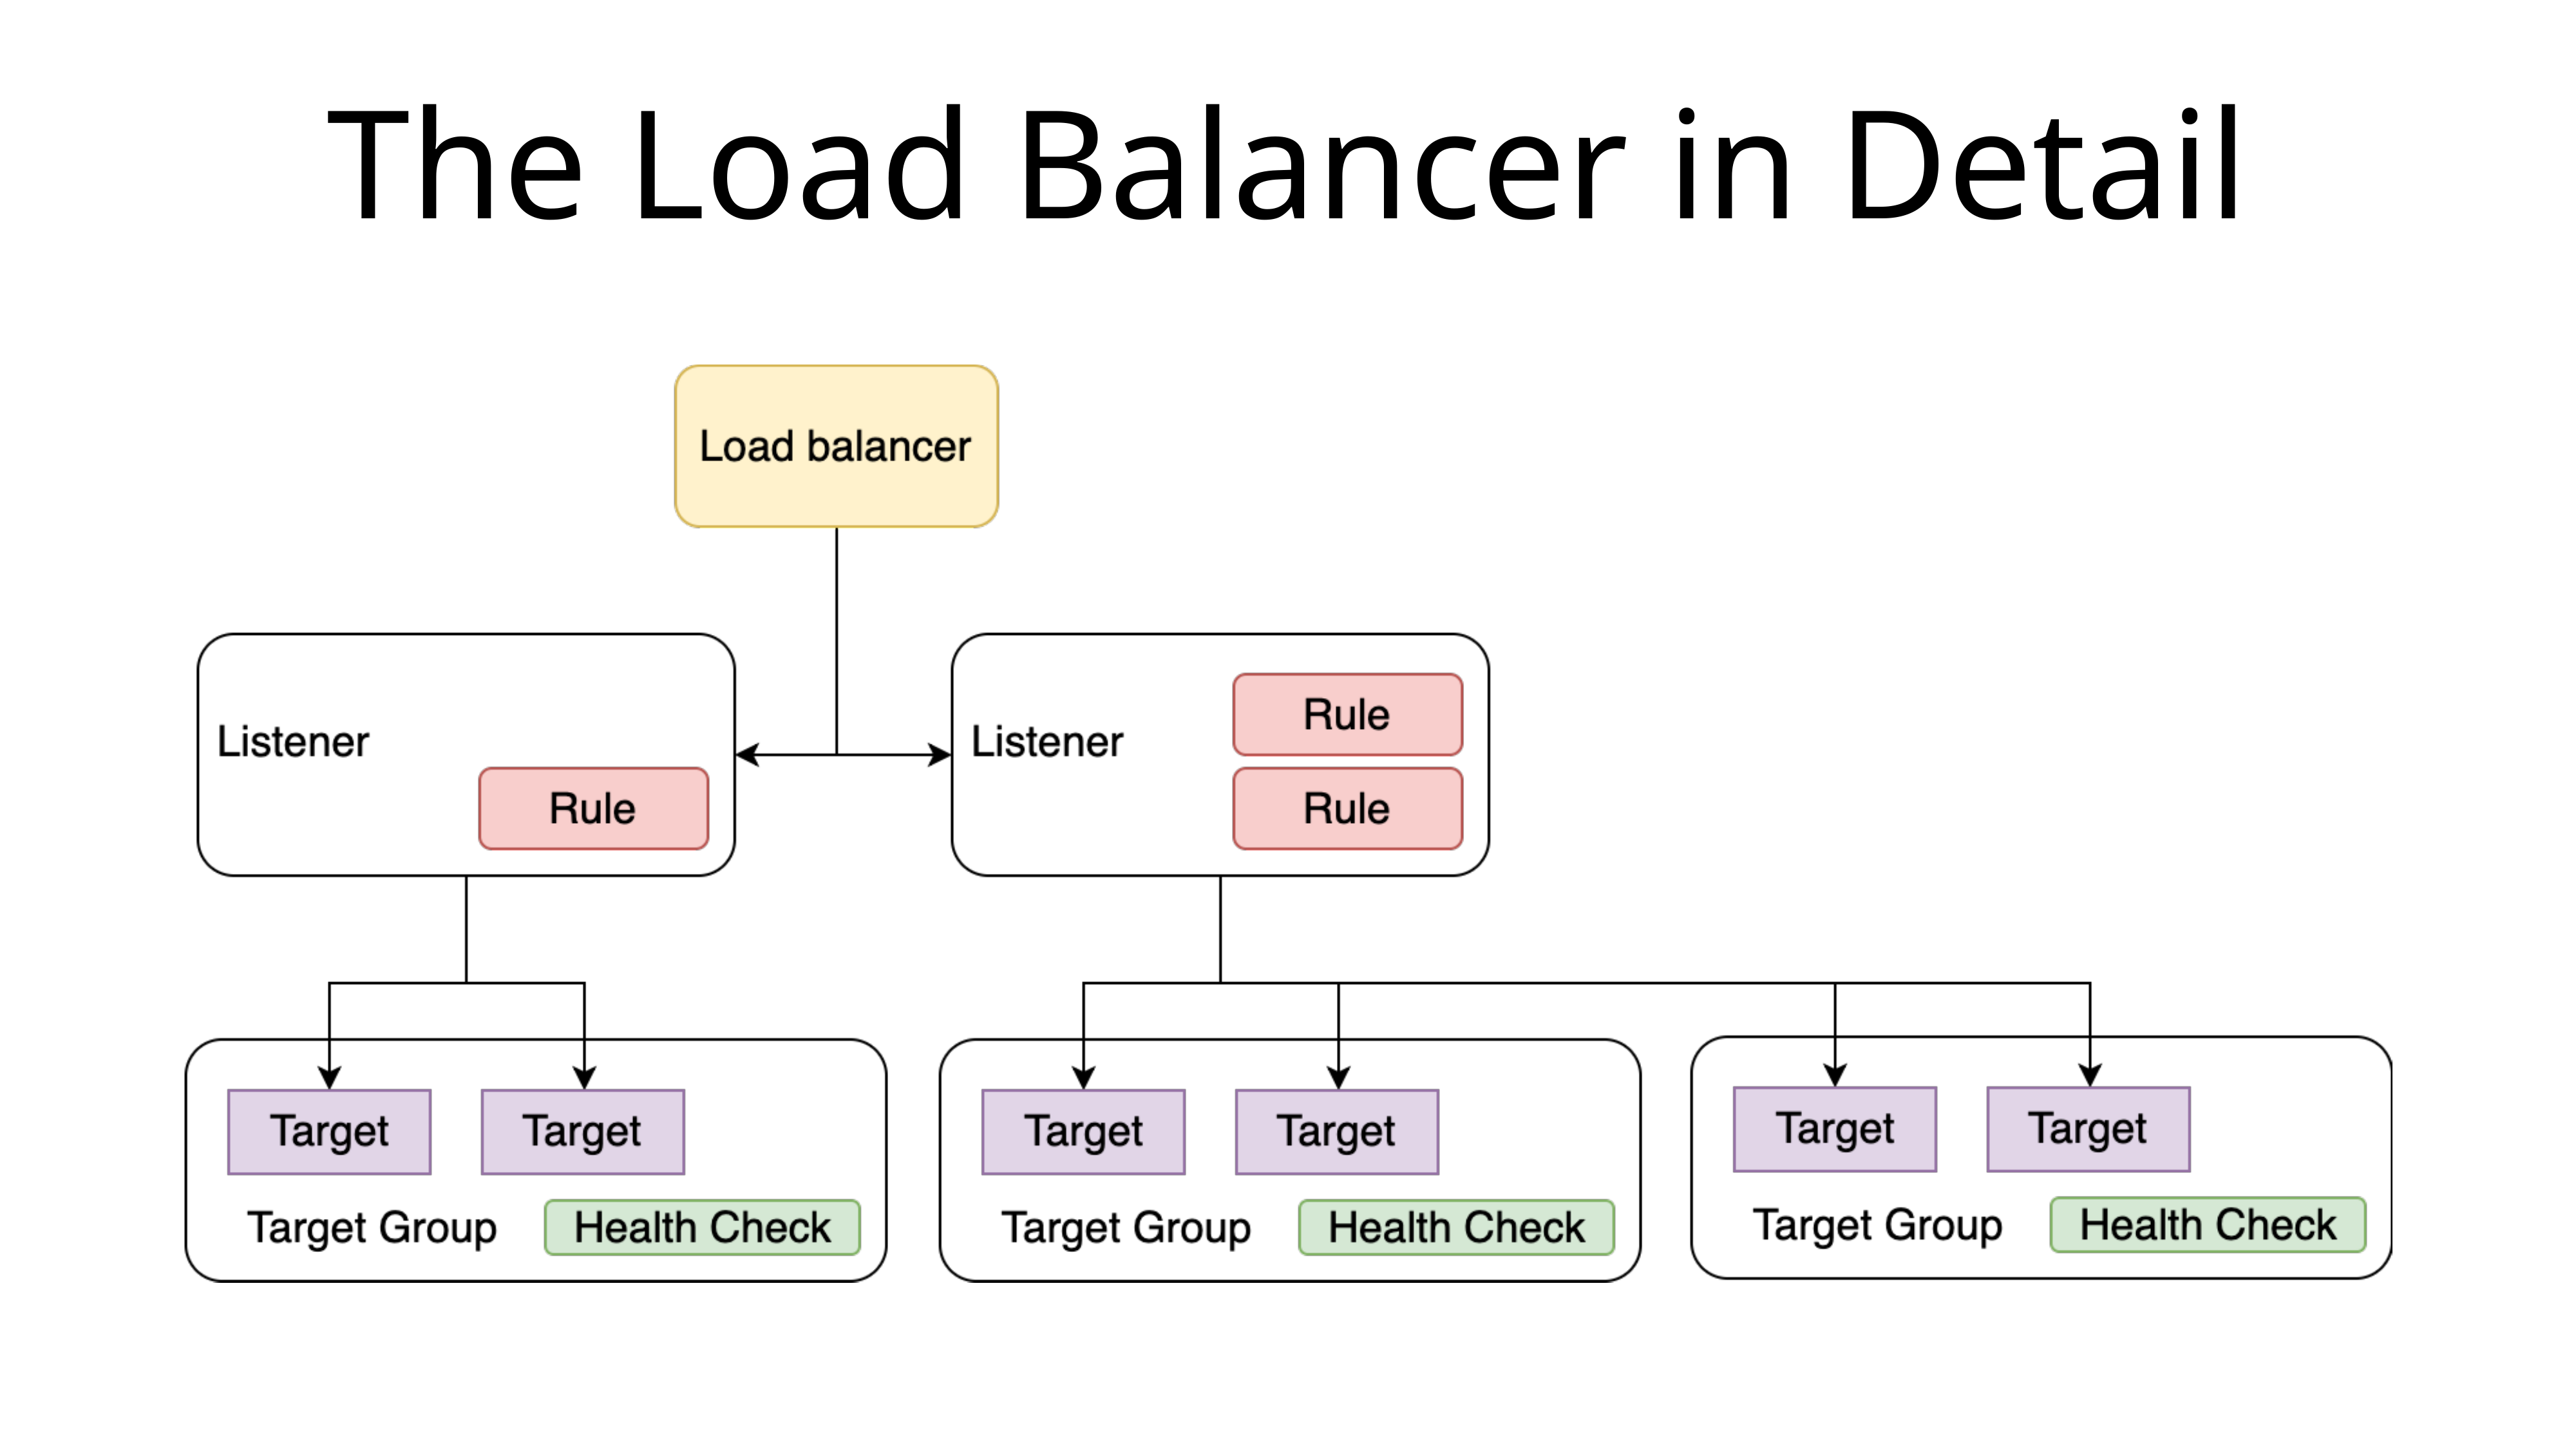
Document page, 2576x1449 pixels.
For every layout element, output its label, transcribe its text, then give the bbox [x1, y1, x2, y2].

picture [184, 365, 2392, 1283]
title The Load Balancer in Detail [178, 37, 2398, 279]
